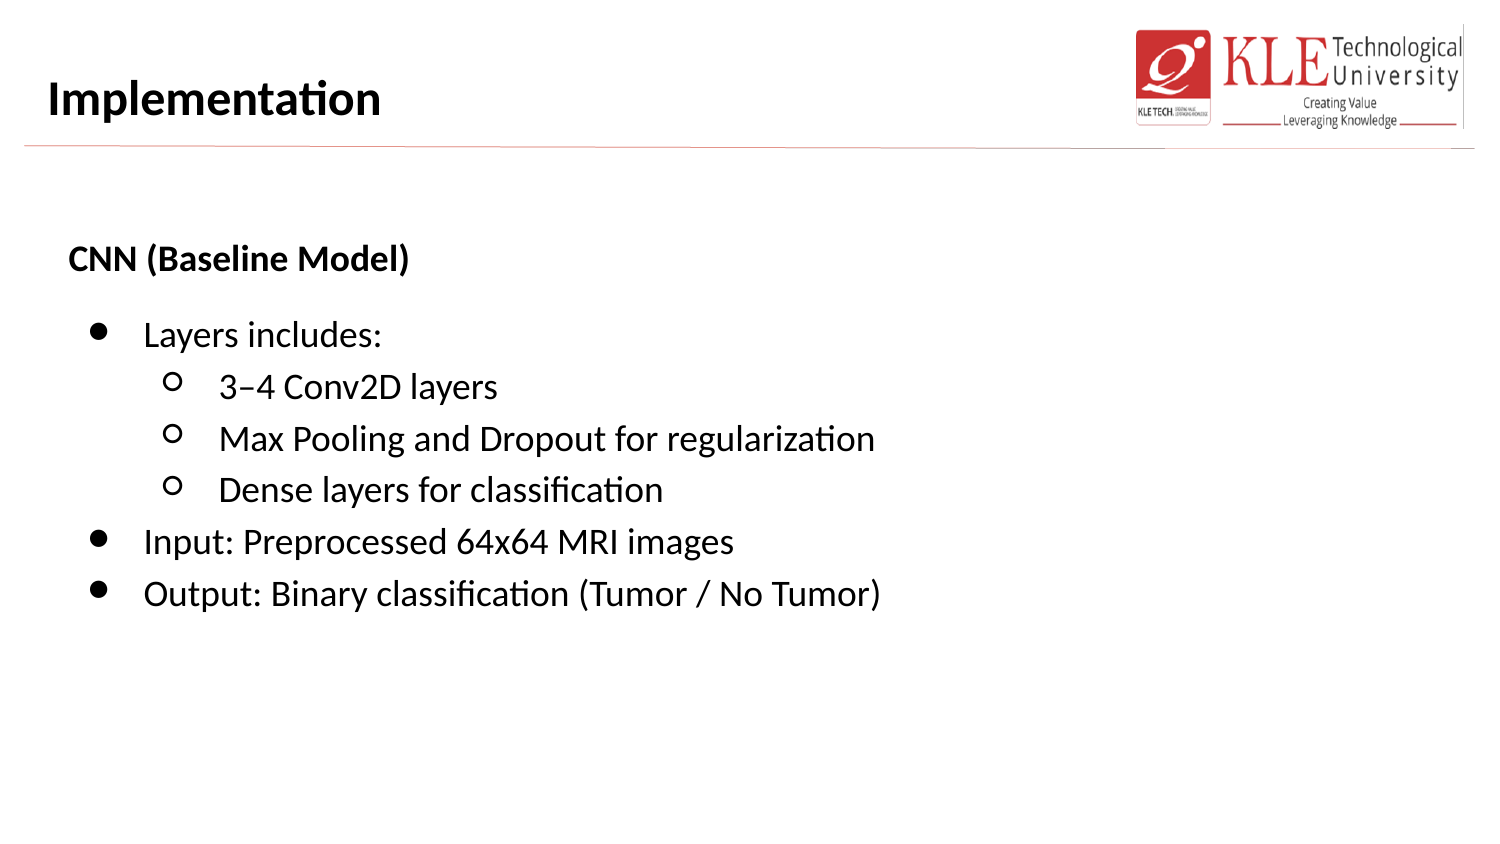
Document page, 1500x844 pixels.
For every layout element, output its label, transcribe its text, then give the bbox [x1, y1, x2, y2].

picture [24, 24, 1476, 149]
text_box CNN (Baseline Model) Layers includes: 3–4 Conv2D layers Max Pooling and Dropout for regularization Dense layers for classification Input: Preprocessed 64x64 MRI images Output: Binary classification (Tumor / No Tumor) [53, 211, 1393, 706]
